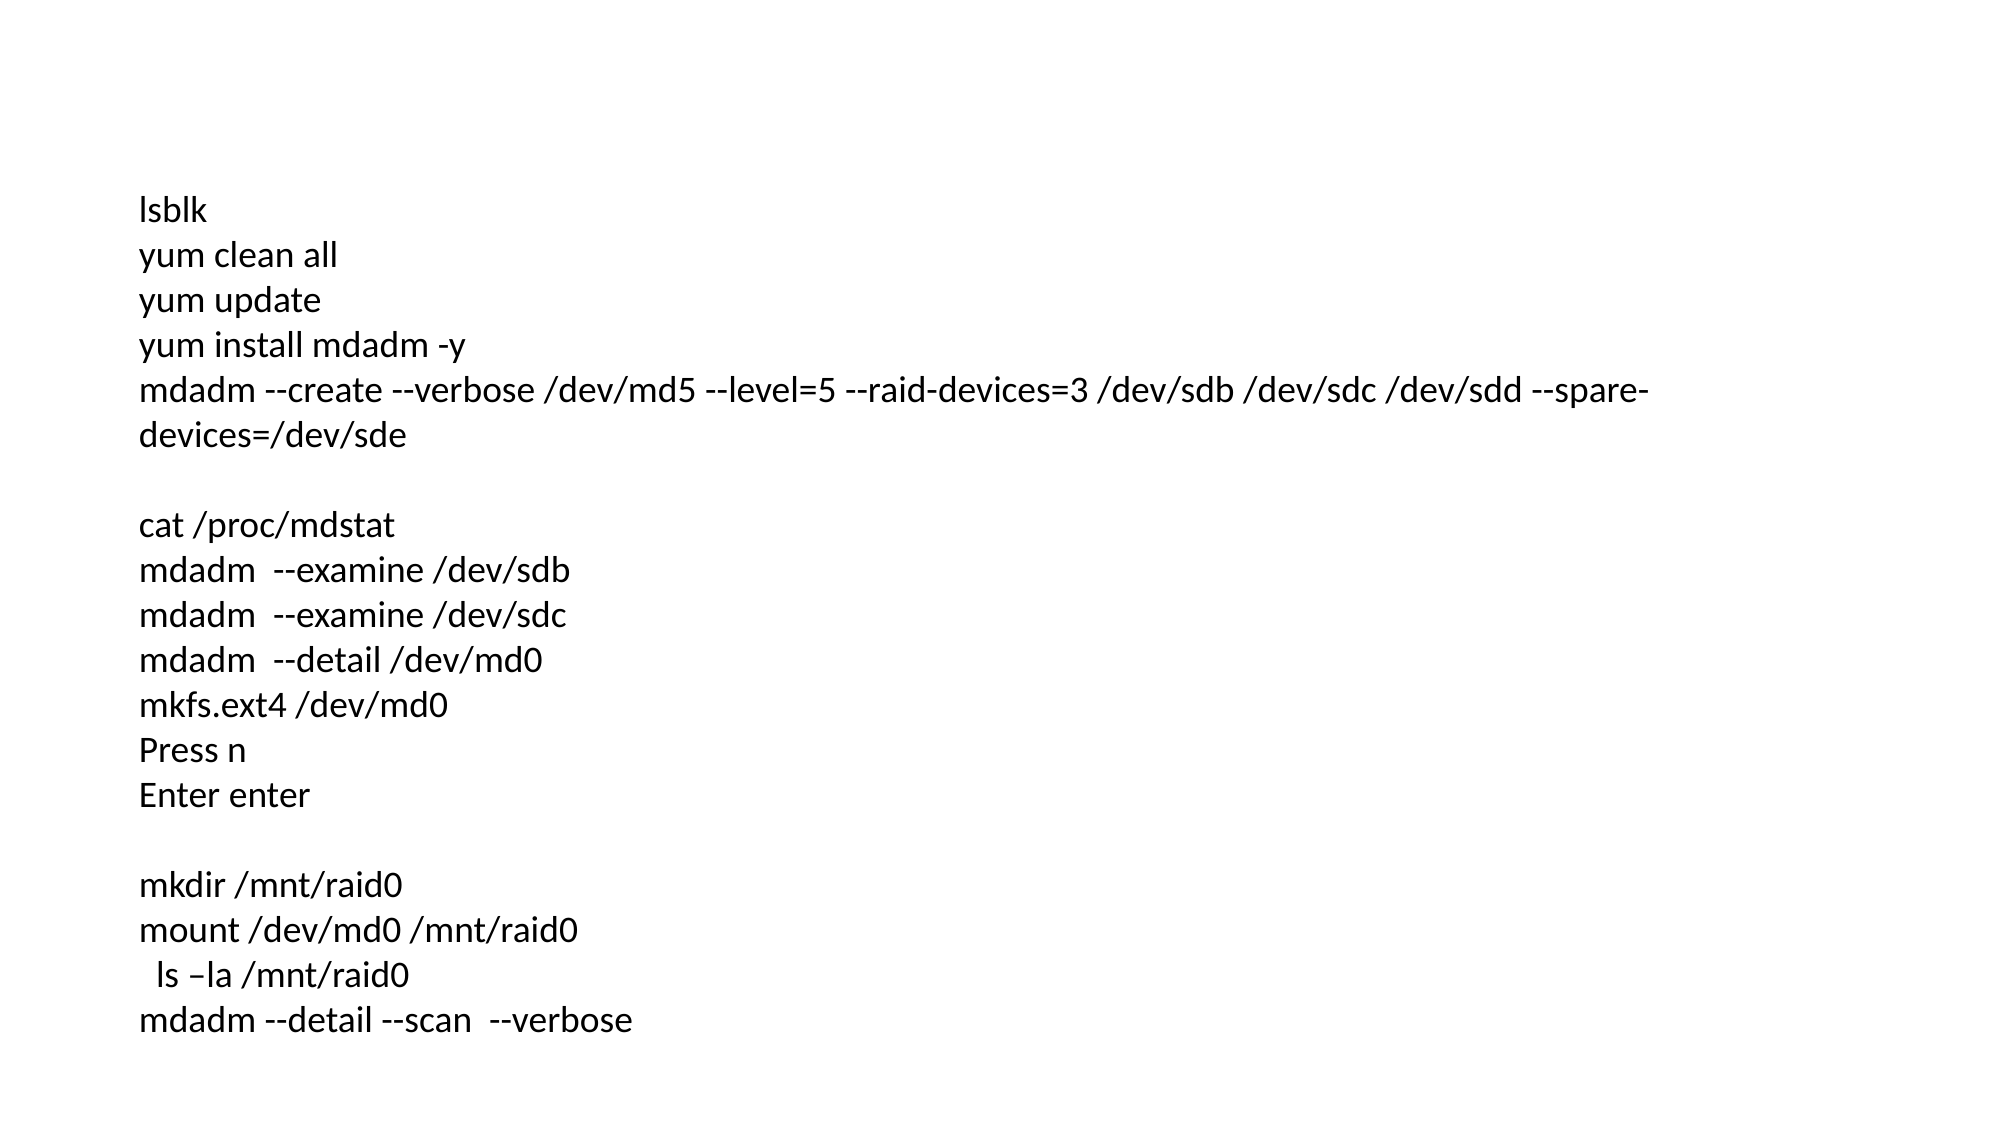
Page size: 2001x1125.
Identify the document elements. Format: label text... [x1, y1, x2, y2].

text_box lsblk yum clean all yum update yum install mdadm -y mdadm --create --verbose /dev/md5 --level=5 --raid-devices=3 /dev/sdb /dev/sdc /dev/sdd --spare-devices=/dev/sde cat /proc/mdstat mdadm --examine /dev/sdb mdadm --examine /dev/sdc mdadm --detail /dev/md0 mkfs.ext4 /dev/md0 Press n Enter enter mkdir /mnt/raid0 mount /dev/md0 /mnt/raid0 ls –la /mnt/raid0 mdadm --detail --scan --verbose [124, 177, 1792, 1048]
